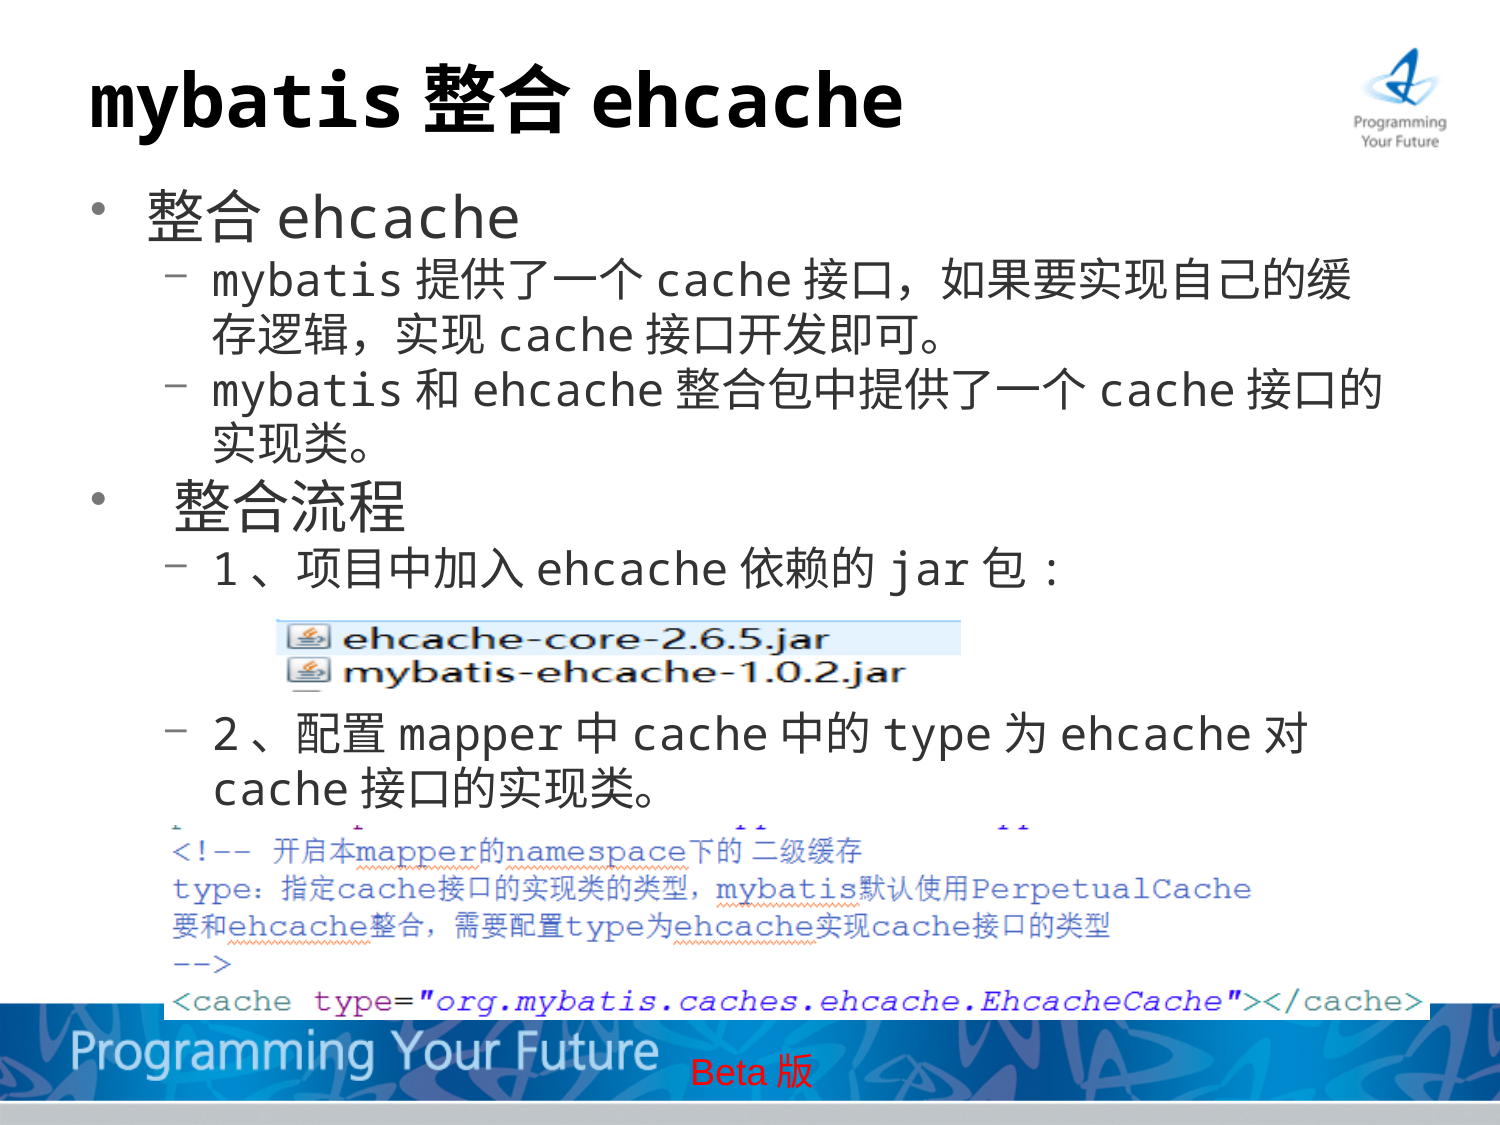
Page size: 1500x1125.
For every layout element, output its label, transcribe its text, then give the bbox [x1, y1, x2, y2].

list 整合ehcache mybatis提供了一个cache接口，如果要实现自己的缓存逻辑，实现cache接口开发即可。 mybatis和ehcache整合包中提供了一个cache接口的实现类。 整合流程 1、项目中加入ehcache依赖的jar包: 2、配置mapper中cache中的type为ehcache对cache接口的实现类。 [74, 172, 1412, 988]
picture [1340, 42, 1461, 157]
picture [269, 619, 962, 692]
picture [0, 824, 1500, 1125]
title mybatis整合ehcache [74, 44, 1271, 162]
